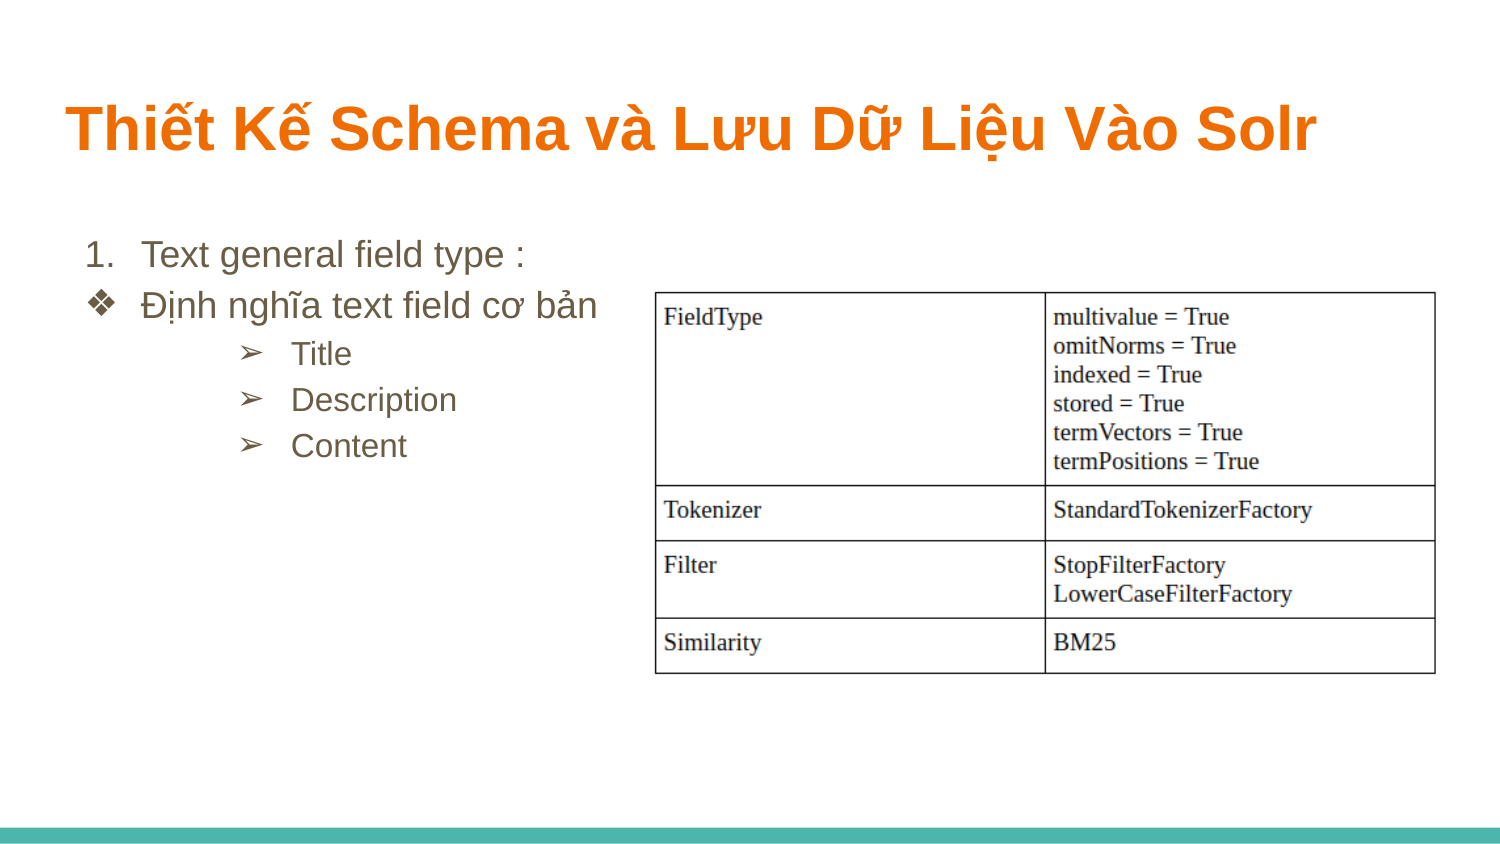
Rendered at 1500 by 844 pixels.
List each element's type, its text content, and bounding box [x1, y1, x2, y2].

picture [642, 279, 1450, 682]
text_box Text general field type : Định nghĩa text field cơ bản Title Description Content [51, 207, 1449, 750]
text_box Thiết Kế Schema và Lưu Dữ Liệu Vào Solr [51, 72, 1449, 189]
